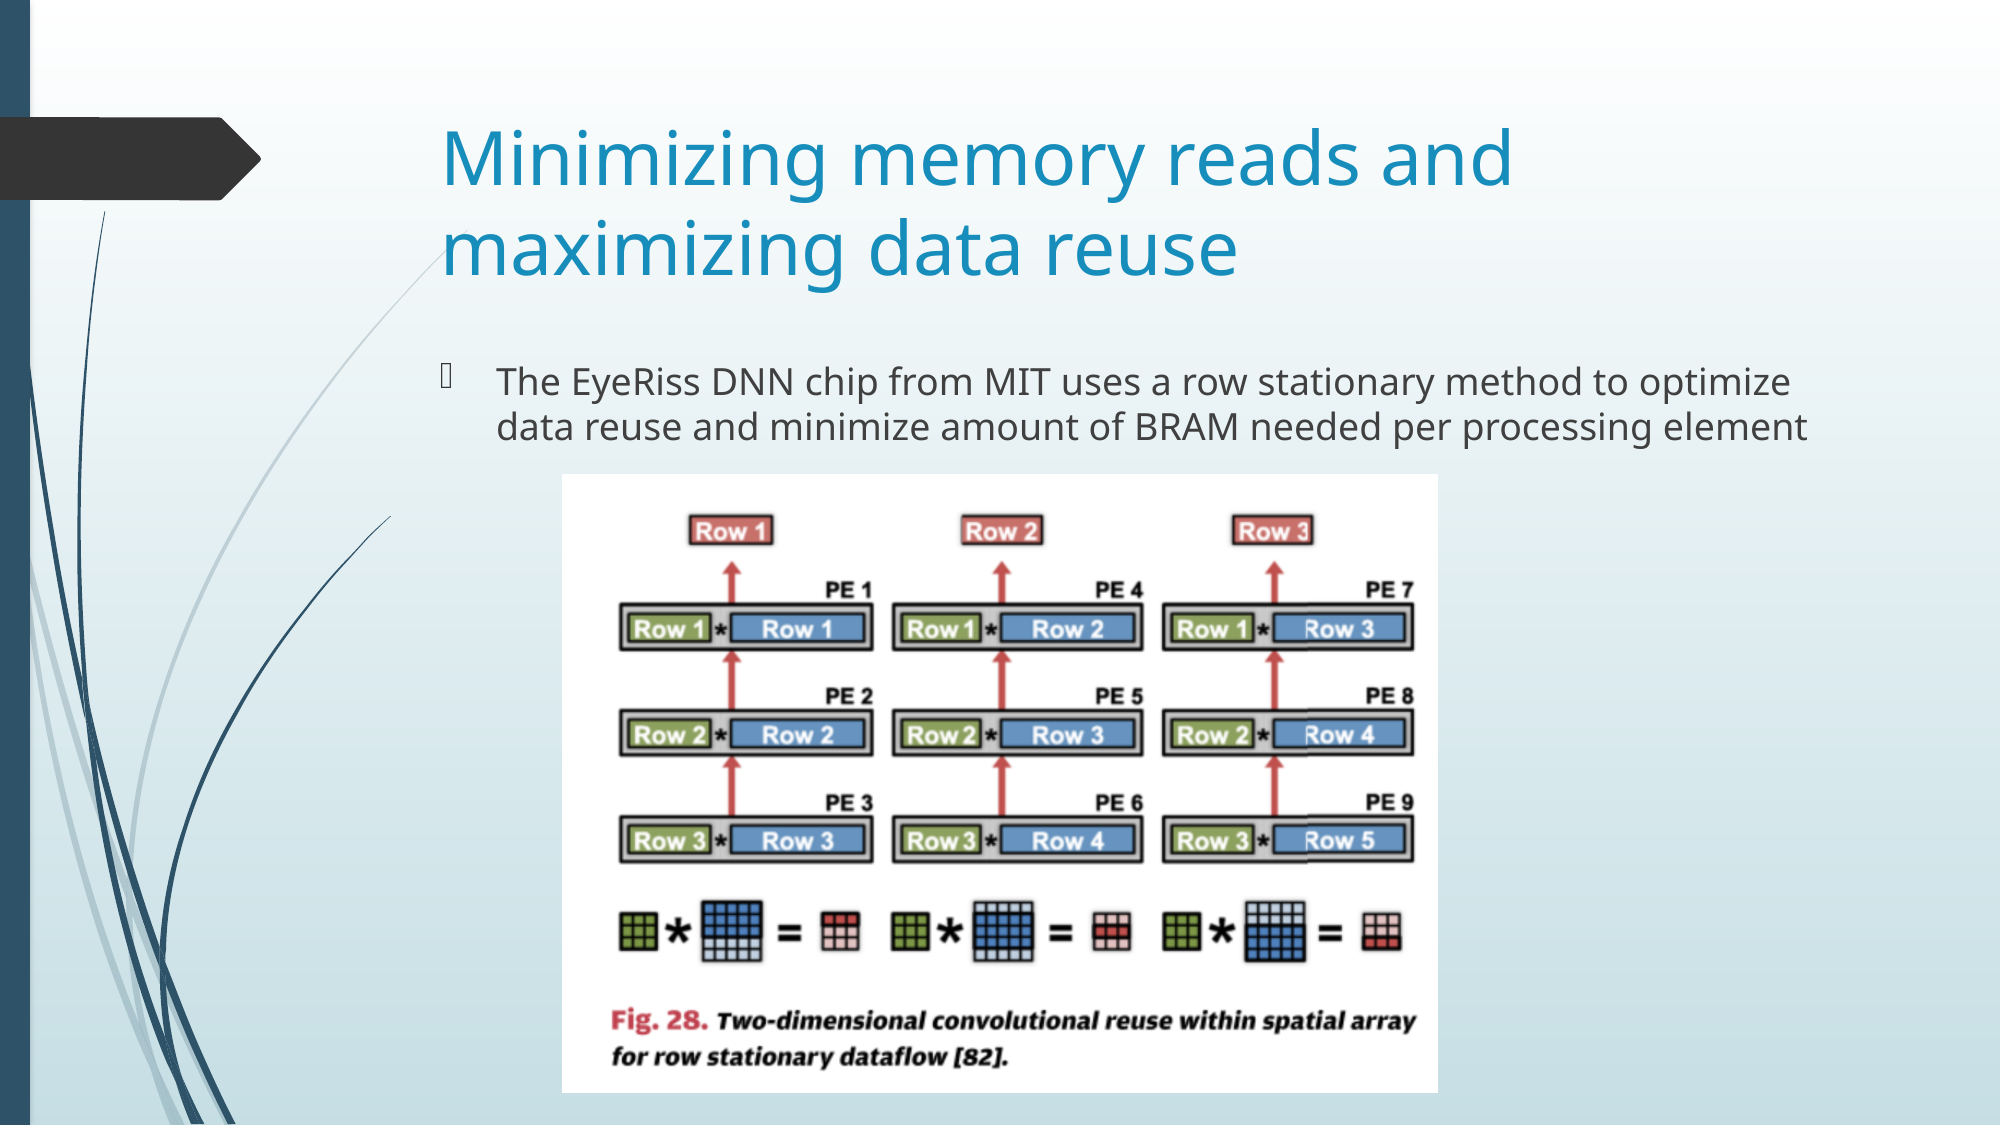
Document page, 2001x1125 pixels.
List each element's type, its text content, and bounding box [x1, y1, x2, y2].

list The EyeRiss DNN chip from MIT uses a row stationary method to optimize data reuse and minimize amount of BRAM needed per processing element [424, 350, 1888, 970]
title Minimizing memory reads and maximizing data reuse [425, 102, 1888, 313]
picture [562, 474, 1438, 1093]
